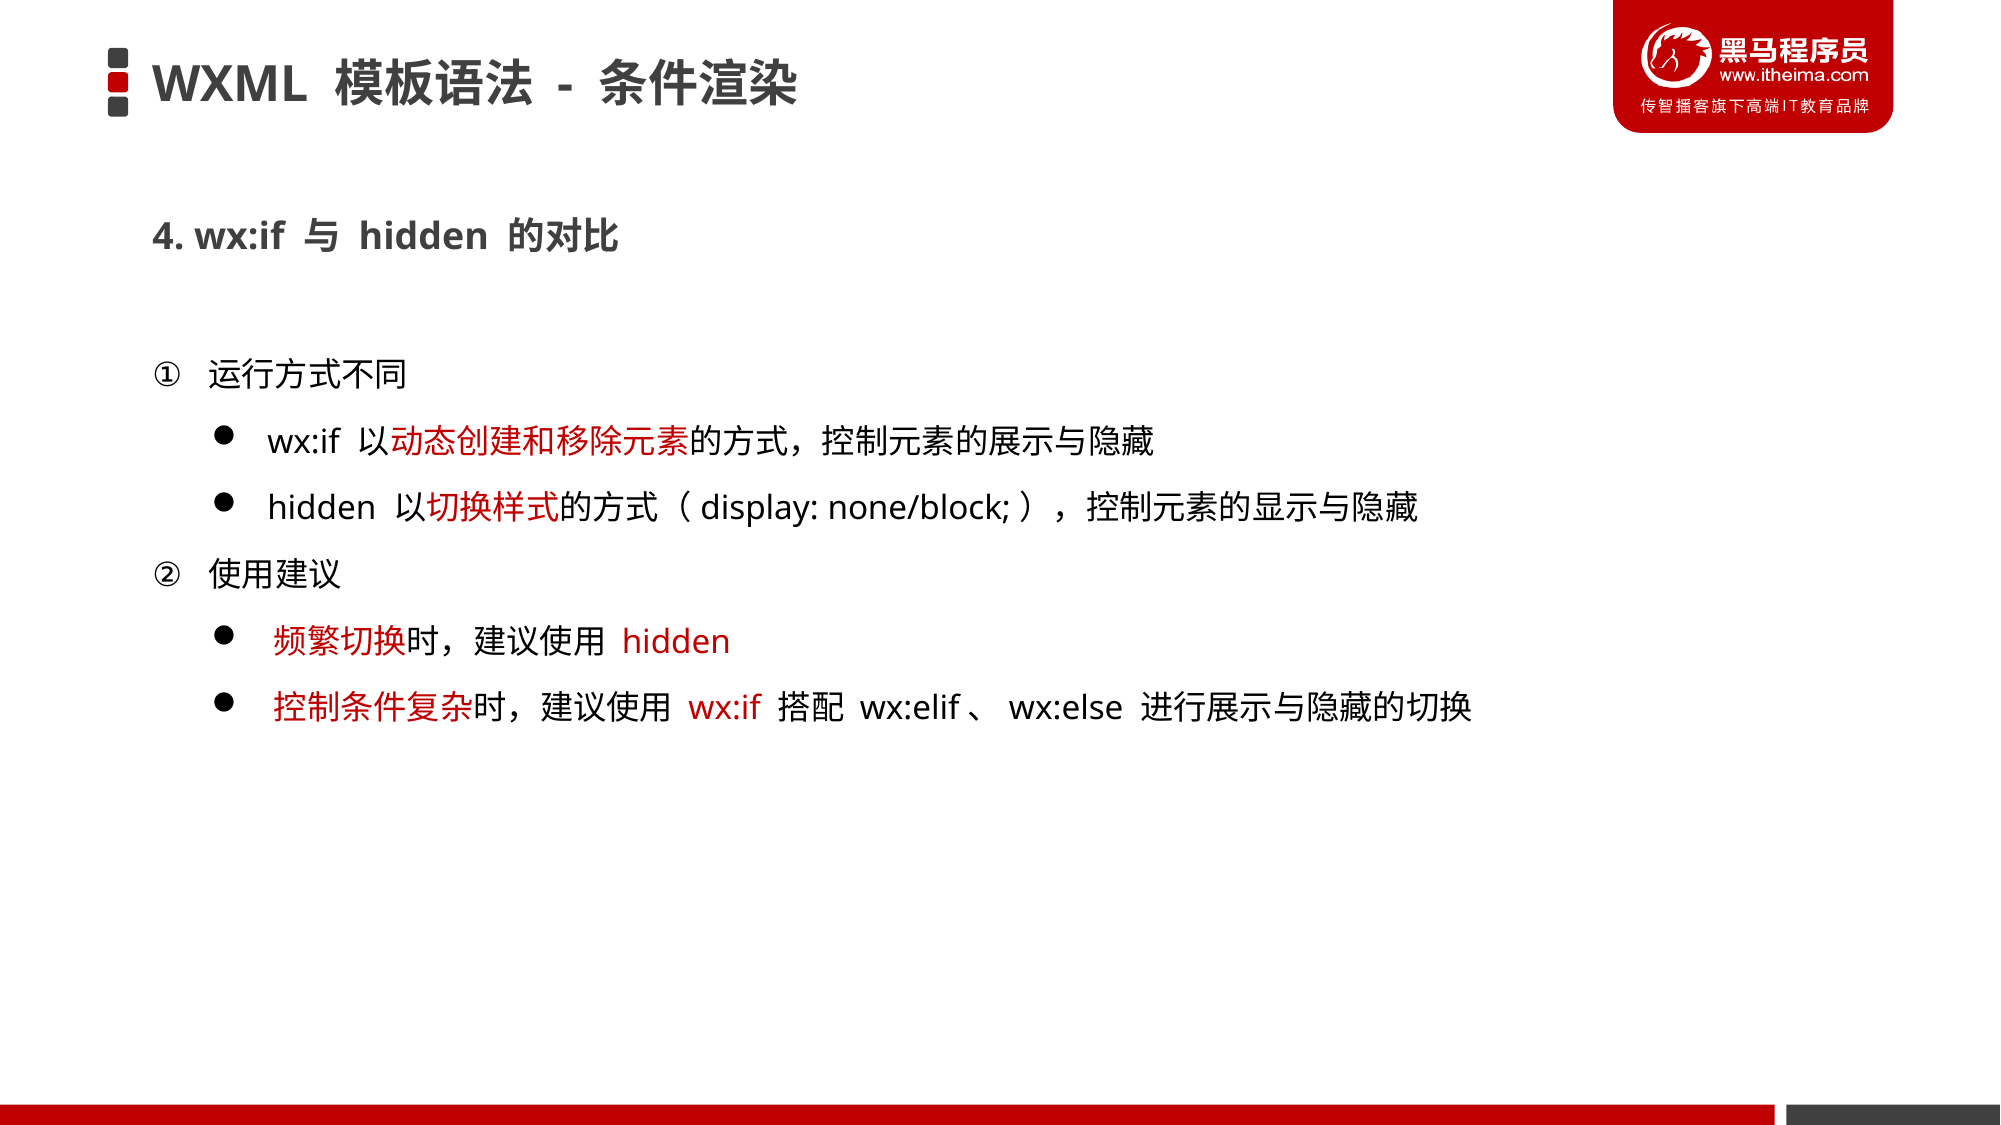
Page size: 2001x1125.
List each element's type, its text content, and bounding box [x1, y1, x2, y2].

list 运行方式不同 wx:if 以动态创建和移除元素的方式，控制元素的展示与隐藏 hidden 以切换样式的方式（display: none/block;），控制元素的显示与隐藏 使用建议 频繁切换时，建议使用 hidden 控制条件复杂时，建议使用 wx:if 搭配 wx:elif、wx:else 进行展示与隐藏的切换 [137, 326, 1753, 1019]
picture [1616, 11, 1894, 125]
title WXML 模板语法 - 条件渲染 [137, 38, 1577, 124]
list 4. wx:if 与 hidden 的对比 [137, 192, 1753, 277]
